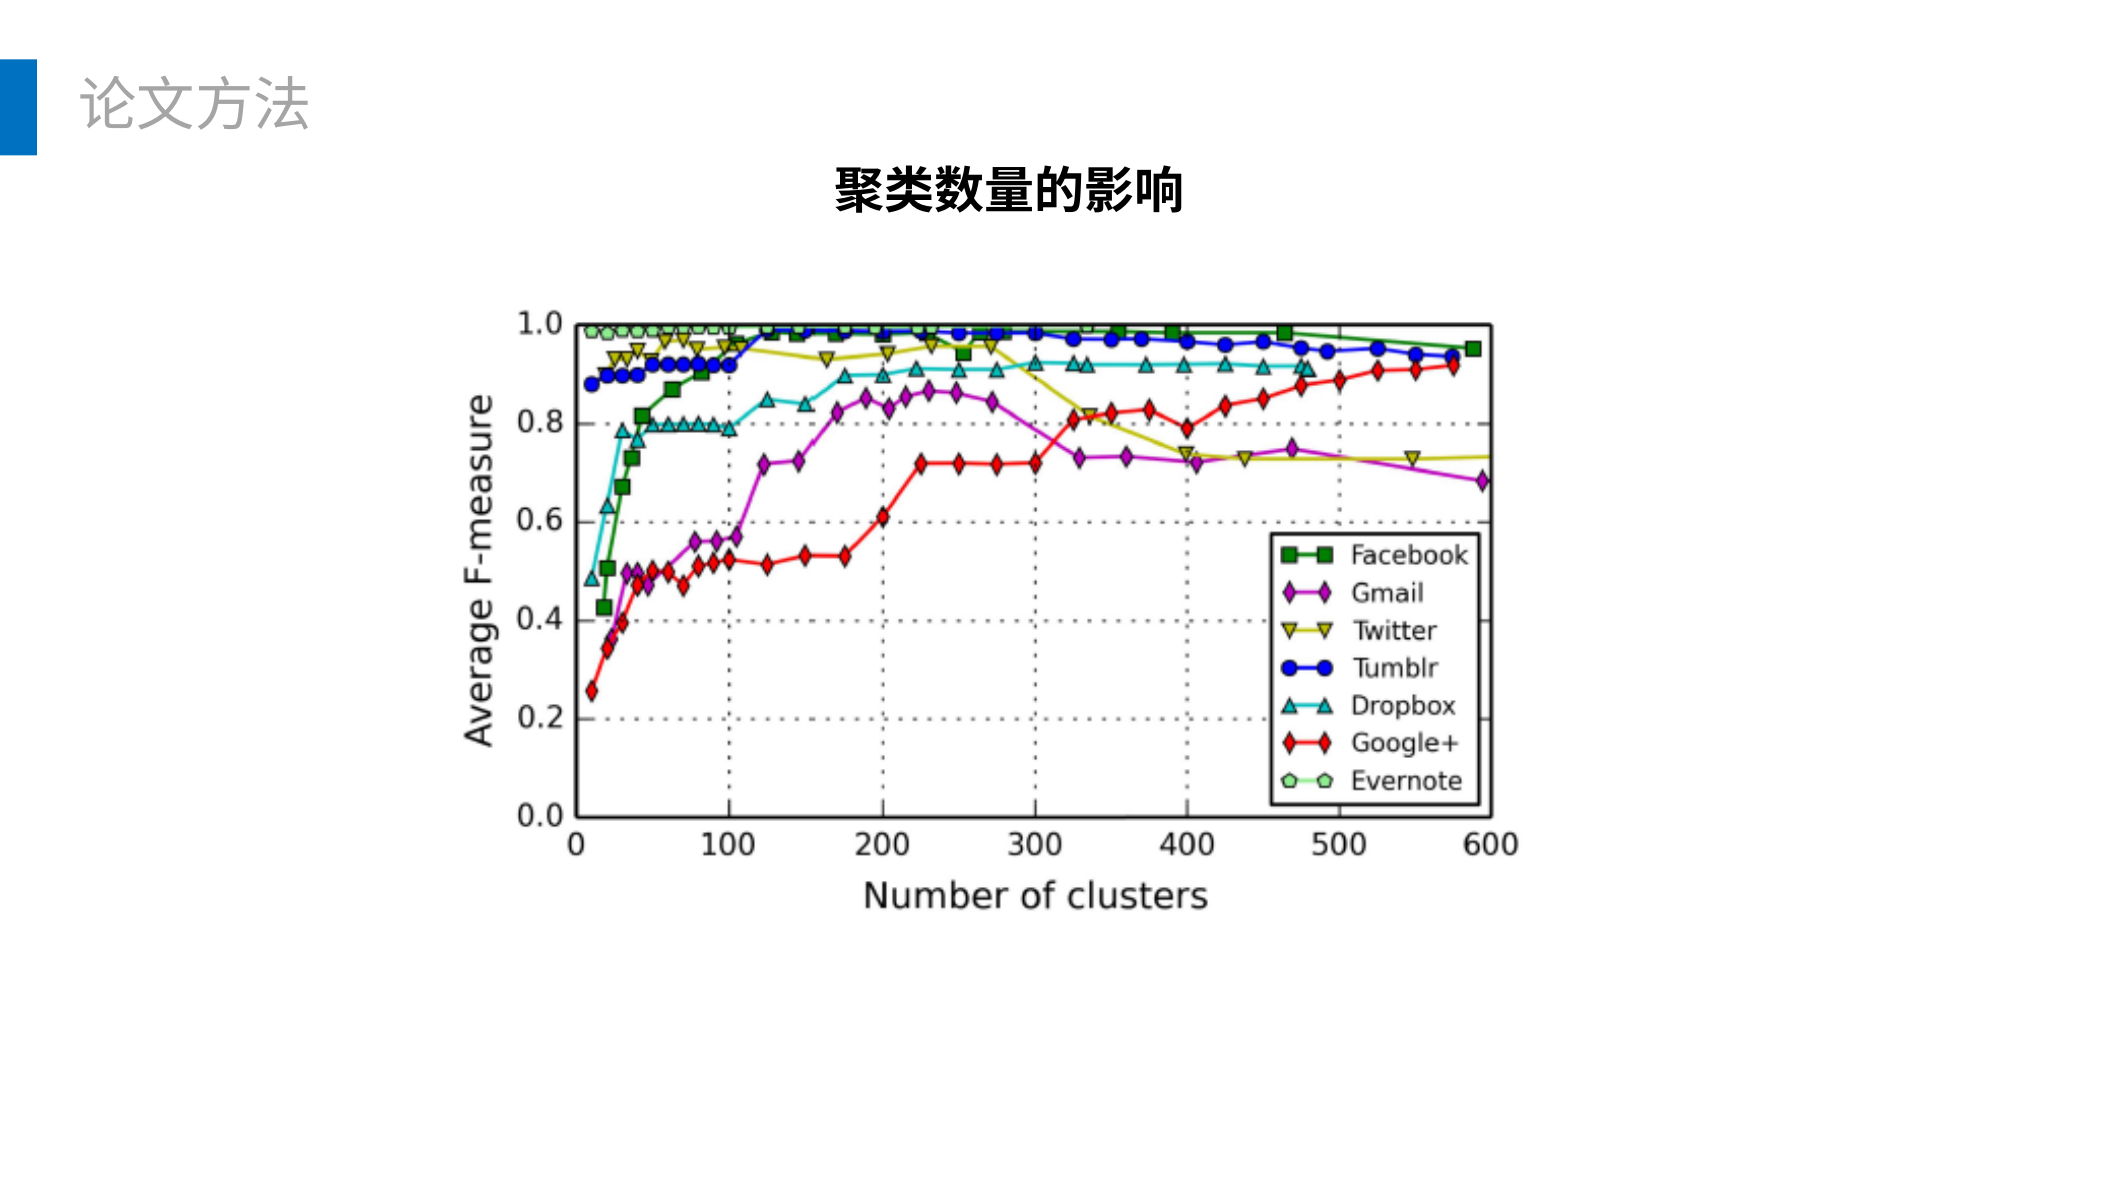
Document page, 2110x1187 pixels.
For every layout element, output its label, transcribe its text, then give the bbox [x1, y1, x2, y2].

picture [381, 262, 1602, 945]
text_box [0, 58, 38, 157]
text_box 聚类数量的影响 [820, 151, 1232, 227]
text_box 论文方法 [63, 59, 328, 146]
